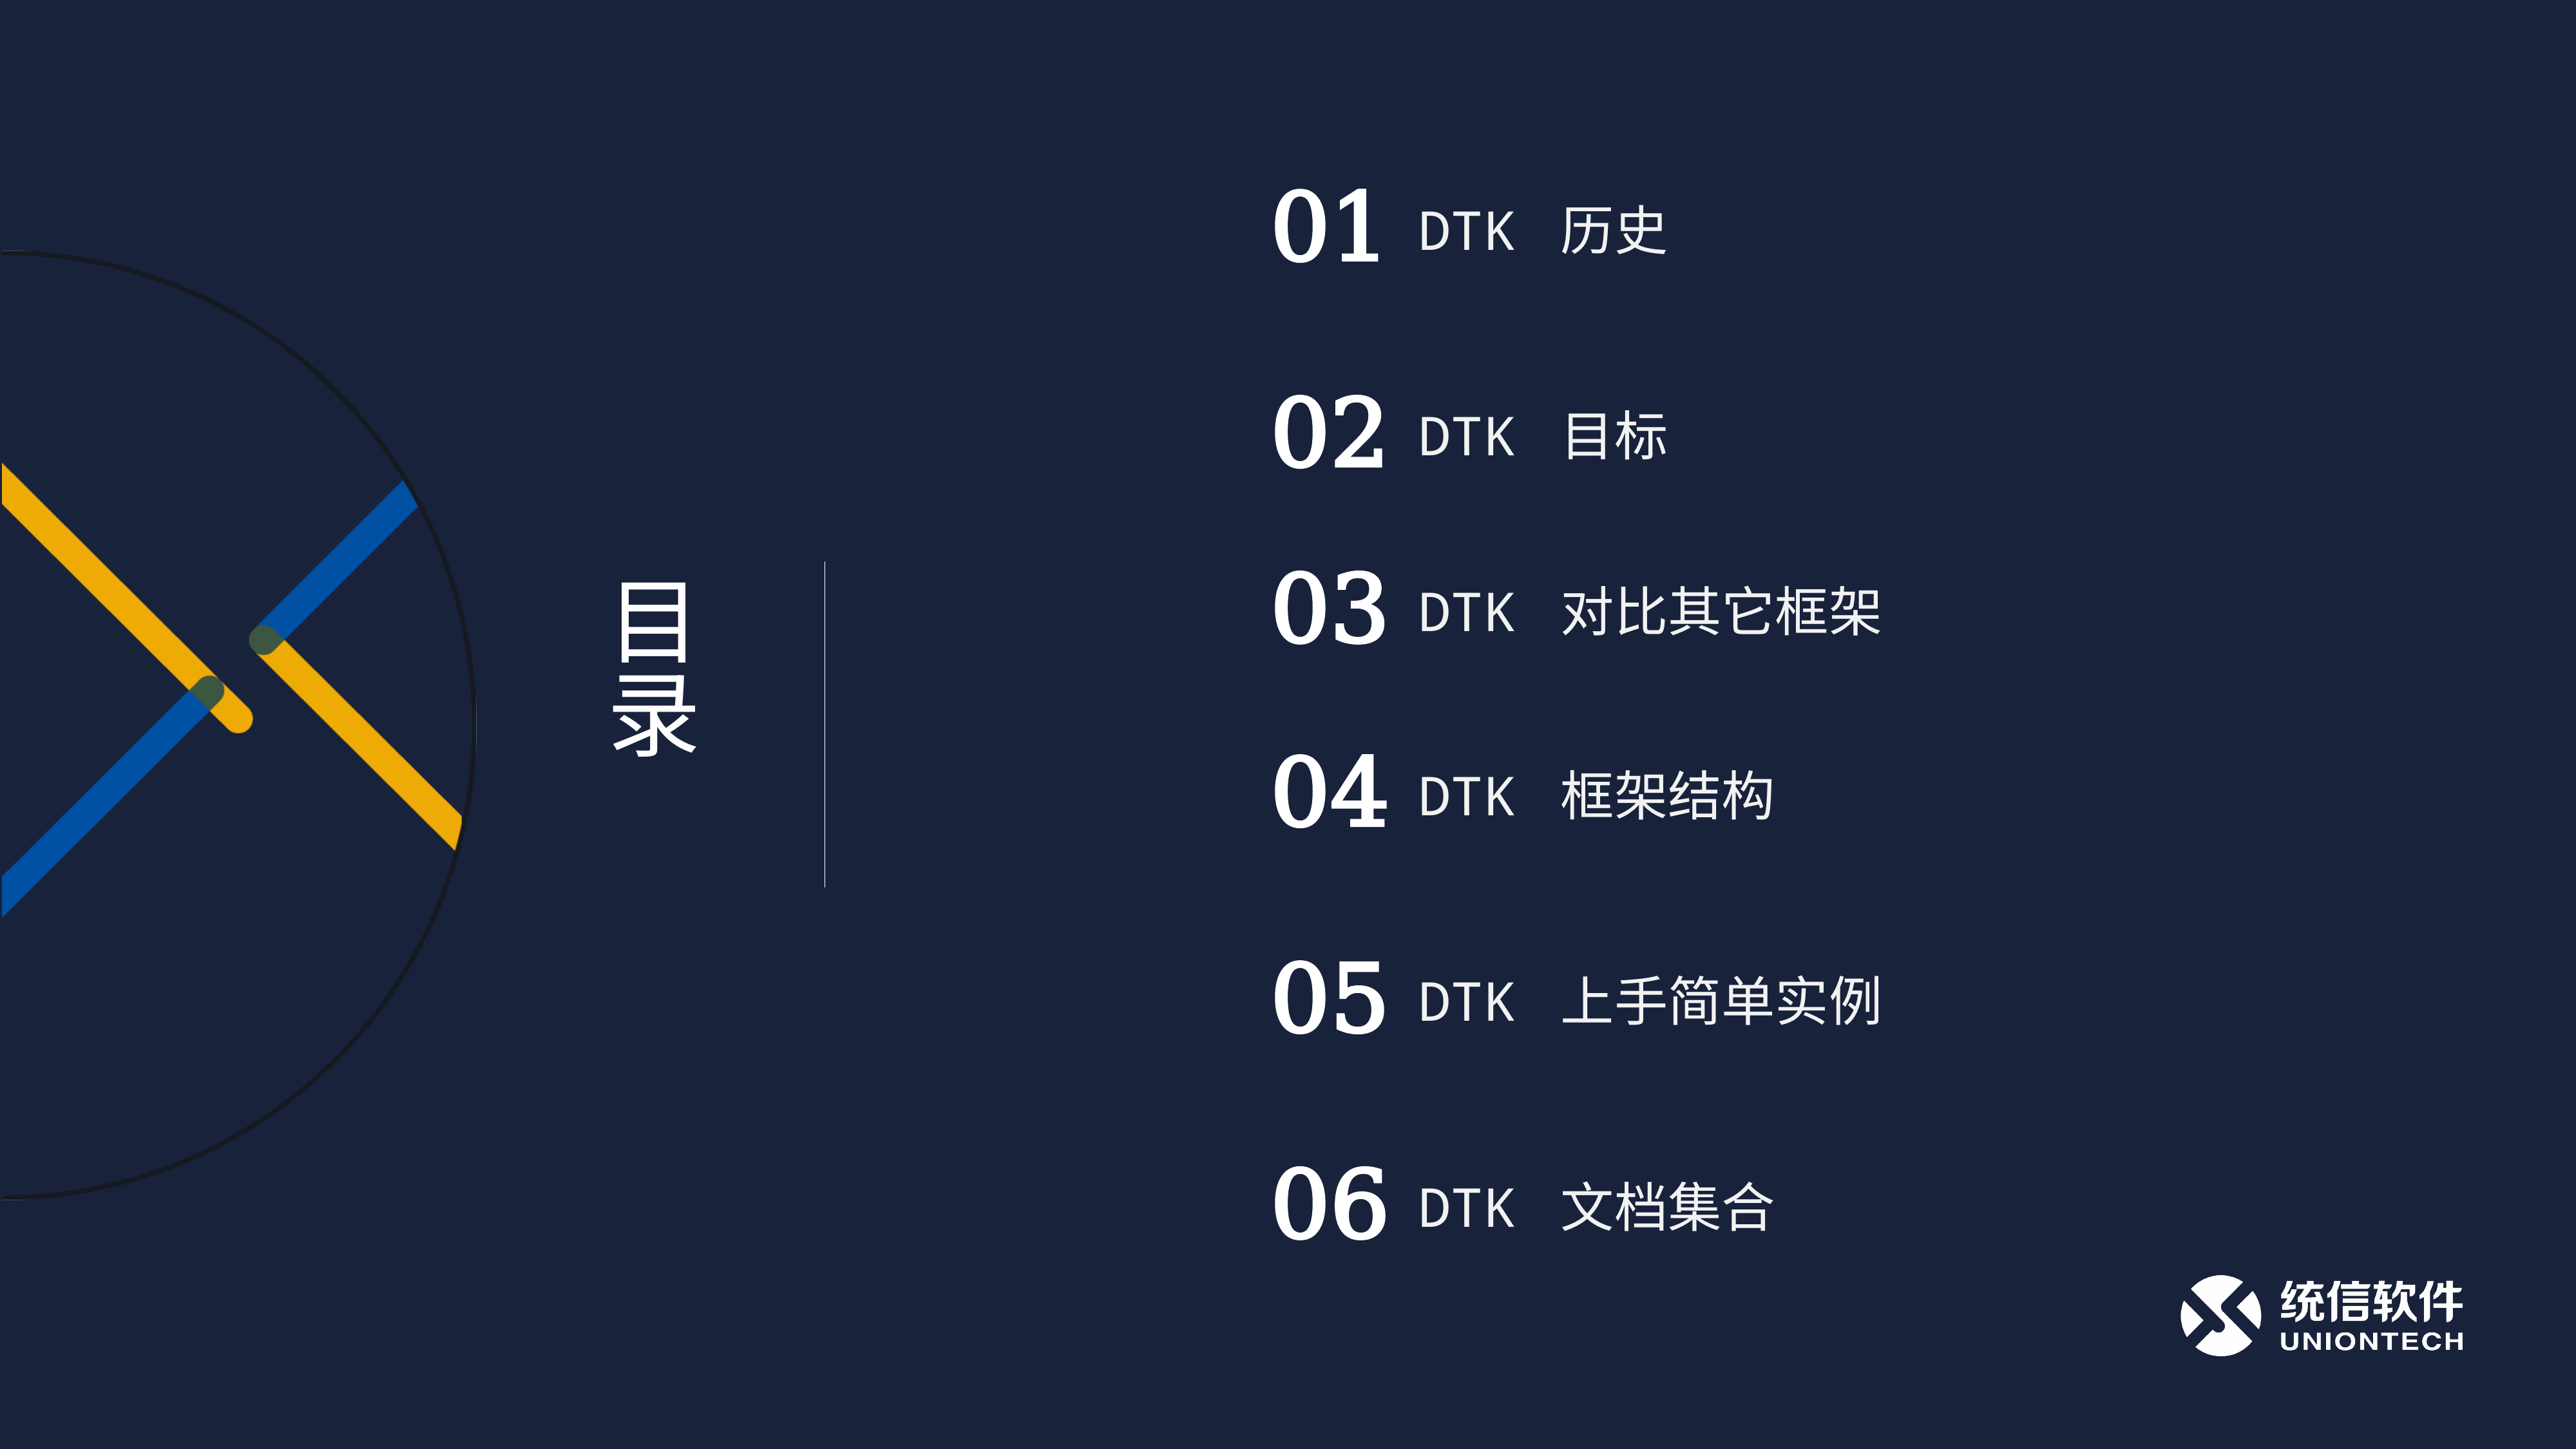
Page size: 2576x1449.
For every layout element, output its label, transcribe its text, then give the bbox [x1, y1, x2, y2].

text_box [1261, 901, 2098, 1086]
title 目录 [587, 564, 750, 849]
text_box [1261, 717, 2098, 901]
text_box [1261, 315, 2098, 491]
picture [2, 4, 501, 1445]
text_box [1261, 491, 2098, 717]
picture [2180, 1275, 2463, 1356]
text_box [1261, 109, 2098, 315]
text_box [1261, 1086, 2098, 1313]
